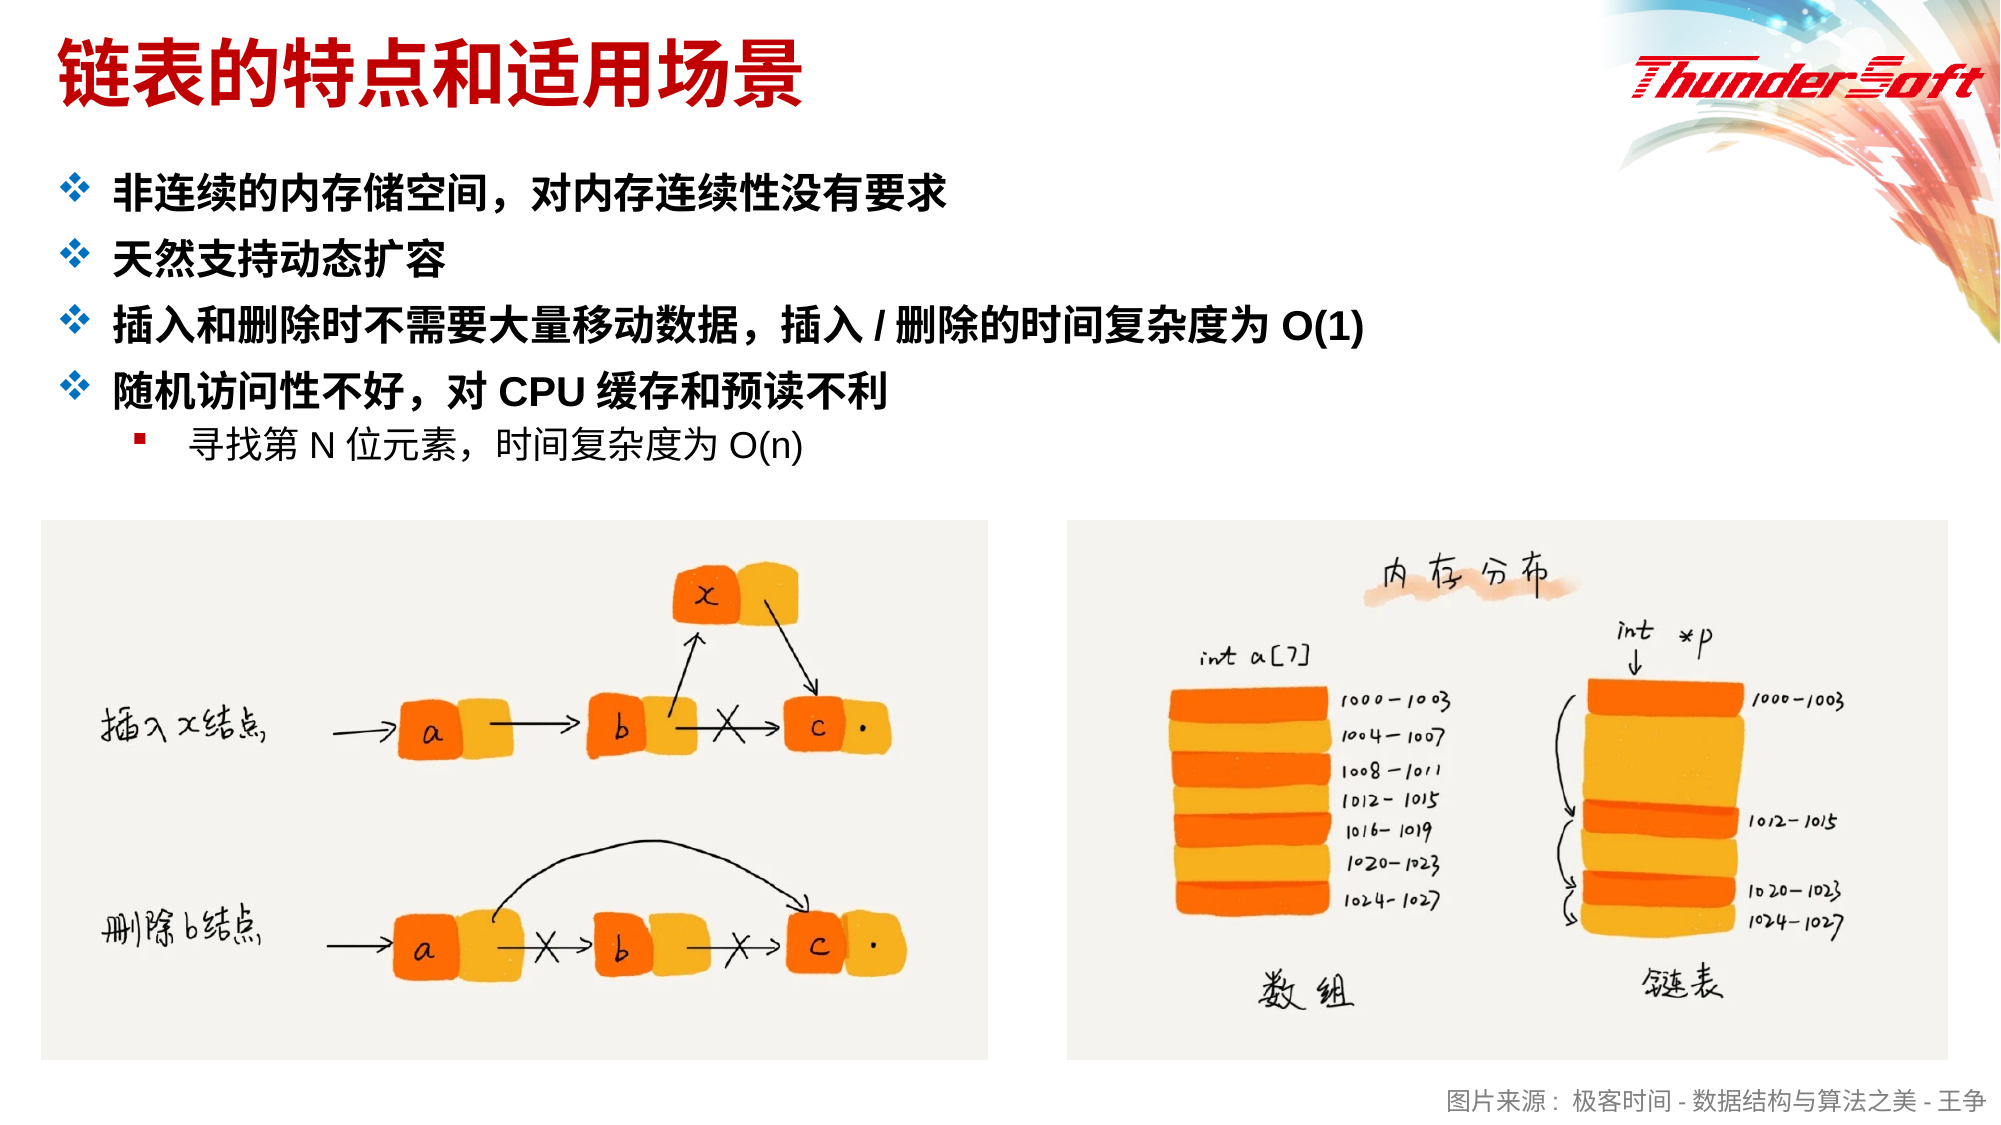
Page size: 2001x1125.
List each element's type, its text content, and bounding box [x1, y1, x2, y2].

picture [41, 520, 988, 1060]
title 链表的特点和适用场景 [41, 17, 1618, 136]
text_box 图片来源: 极客时间-数据结构与算法之美-王争 [1431, 1077, 2000, 1123]
picture [1067, 520, 1948, 1060]
picture [1598, 0, 2000, 344]
list 非连续的内存储空间，对内存连续性没有要求 天然支持动态扩容 插入和删除时不需要大量移动数据，插入/删除的时间复杂度为O(1) 随机访问性不好，对CPU缓存和预读不利 寻找第N位元素，时间复杂度为O(n) [41, 165, 1948, 1060]
